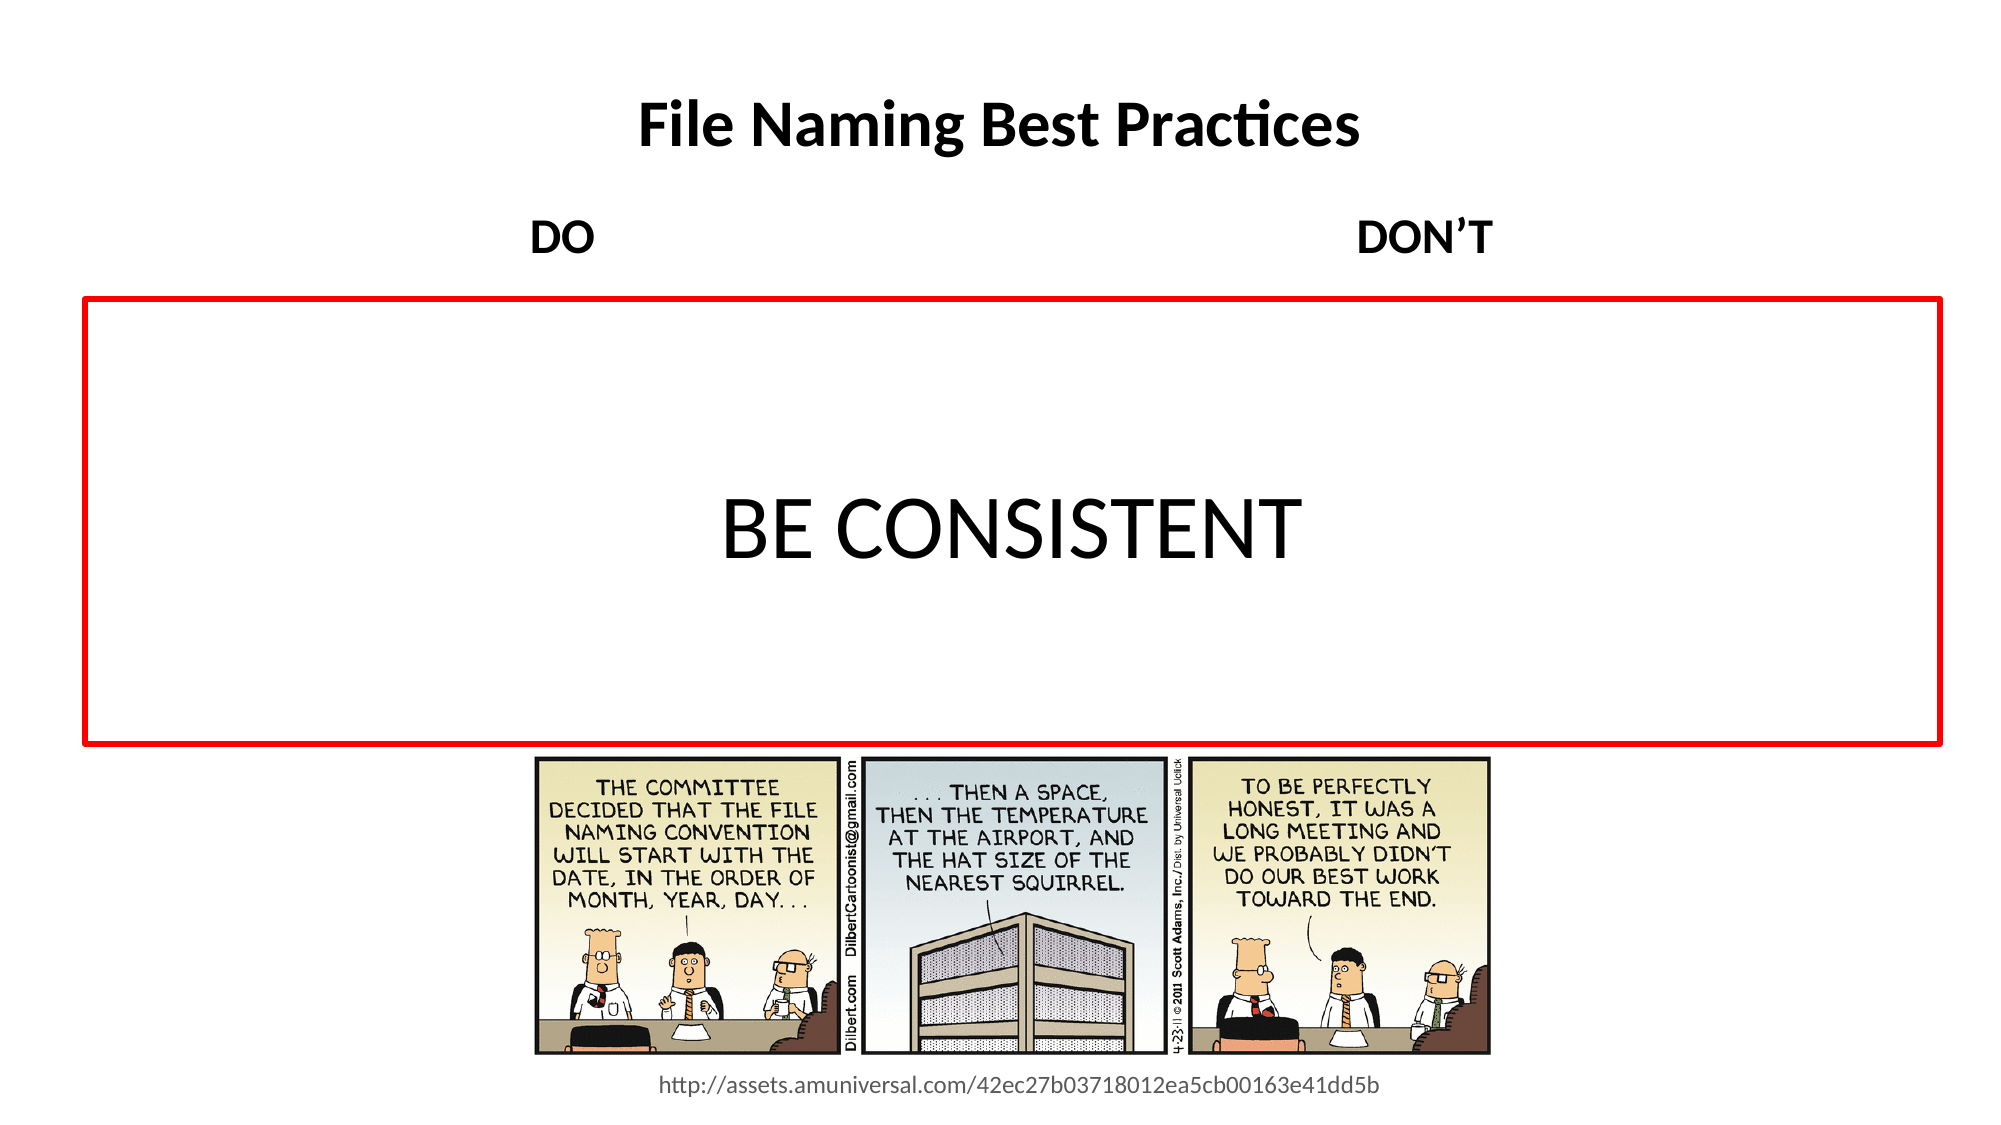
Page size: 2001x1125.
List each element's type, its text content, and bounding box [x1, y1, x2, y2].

text_box Mac file extensions: finder->preferences: show all filename extensions (check) PC file extensions: explorer->organize->folder and search options: View tab: Hide Extensions for known file types (uncheck) [633, 633, 1990, 753]
title File Naming Best Practices [137, 59, 1863, 191]
picture [534, 756, 1491, 1055]
text_box BE CONSISTENT [84, 299, 1940, 744]
list Leave spaces in the file name.xls Use the default save name from MS word that is simply the long first sentence in your file.doc January 5 2015 Samples with the month first.xls [1012, 753, 1863, 1014]
text_box DON’T [999, 194, 1850, 281]
text_box DO [137, 194, 988, 281]
list useCamelCasing.docx use_underscores.txt 2015_put_The_Date_First.csv 20150214_useTwoDidgitDateNumbers.xls startASeriesWithLeadingZeros_001.doc 20150214_UM_date-place.shp useFileExtensions.jpg [137, 744, 988, 1014]
text_box http://assets.amuniversal.com/42ec27b03718012ea5cb00163e41dd5b [643, 1060, 1770, 1106]
